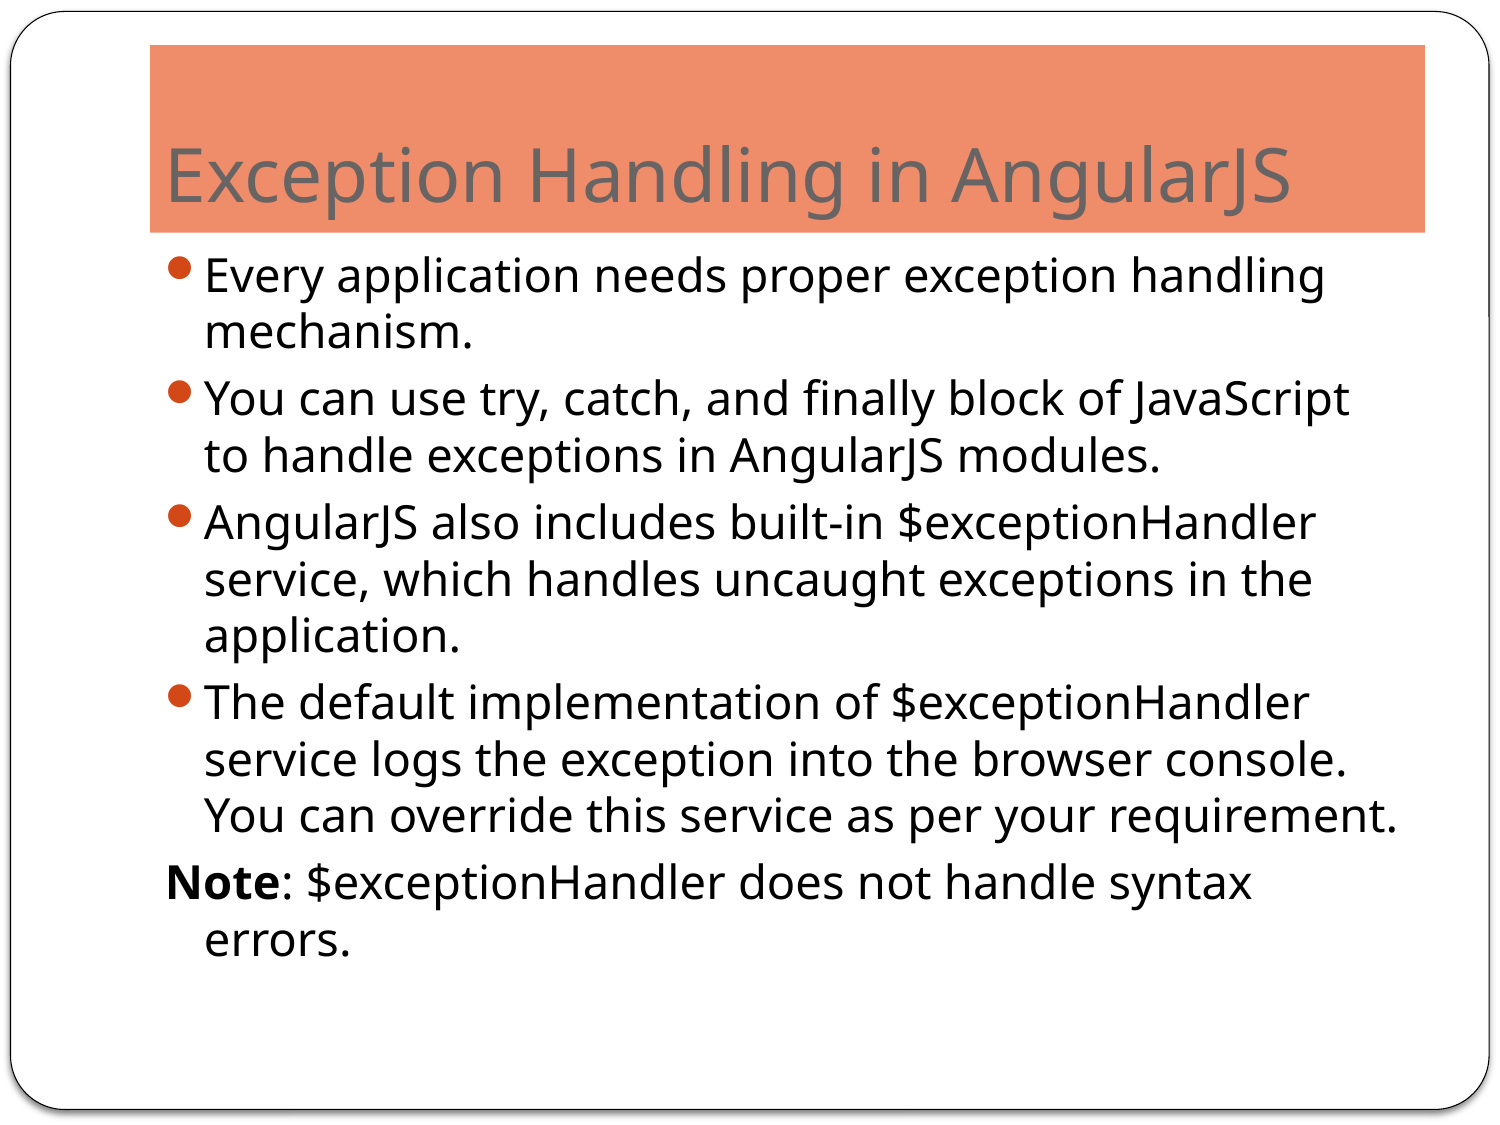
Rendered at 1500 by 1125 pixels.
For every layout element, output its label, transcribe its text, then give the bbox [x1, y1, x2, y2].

list Every application needs proper exception handling mechanism. You can use try, catch, and finally block of JavaScript to handle exceptions in AngularJS modules. AngularJS also includes built-in $exceptionHandler service, which handles uncaught exceptions in the application. The default implementation of $exceptionHandler service logs the exception into the browser console. You can override this service as per your requirement. Note: $exceptionHandler does not handle syntax errors. [150, 237, 1425, 988]
title Exception Handling in AngularJS [150, 45, 1425, 233]
